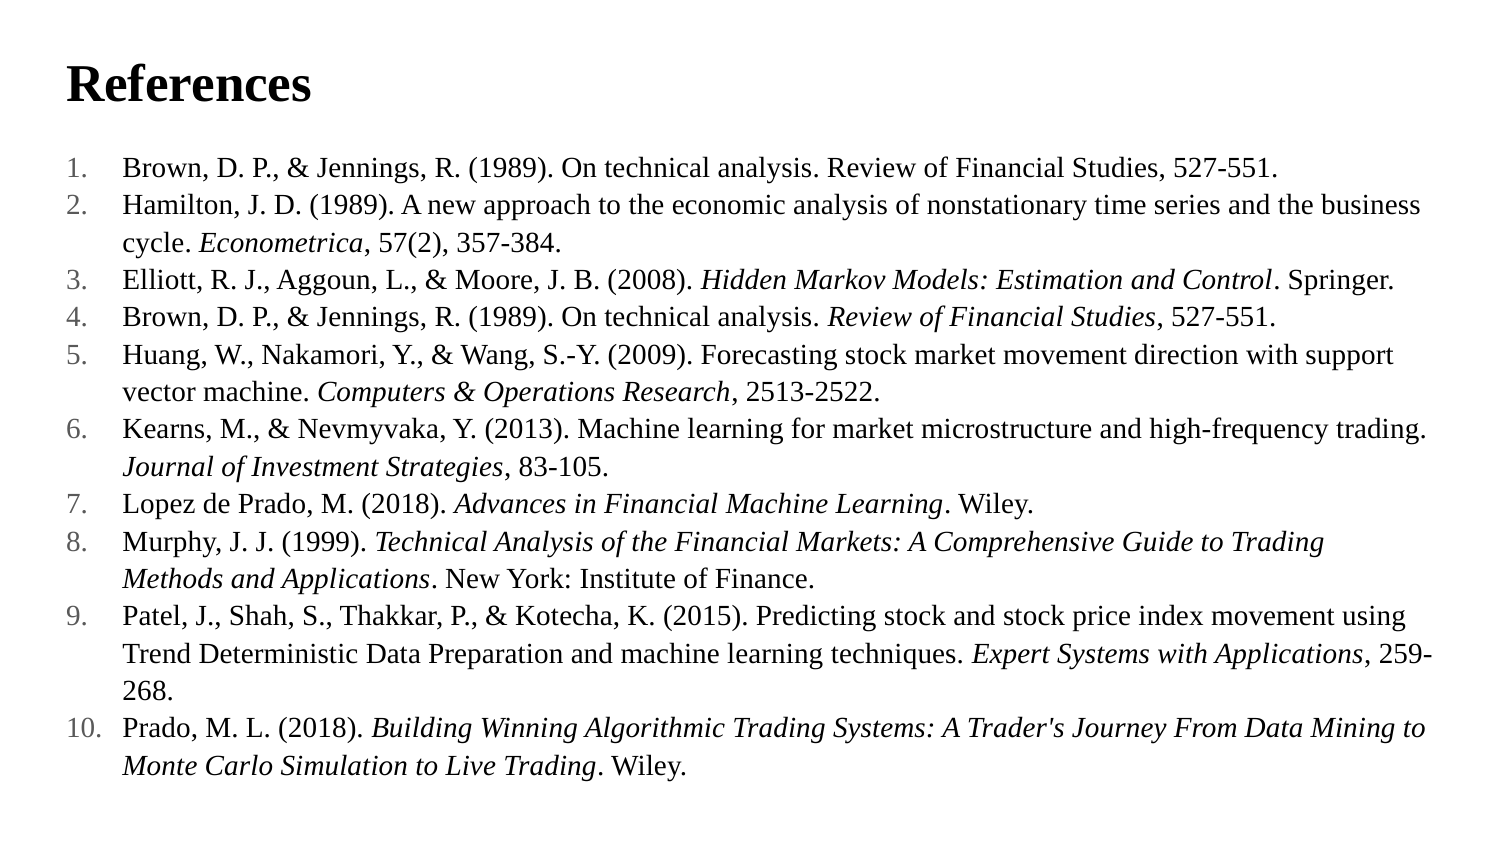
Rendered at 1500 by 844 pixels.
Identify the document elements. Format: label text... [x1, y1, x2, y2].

title References [51, 33, 1449, 127]
list Brown, D. P., & Jennings, R. (1989). On technical analysis. Review of Financial Studies, 527-551. Hamilton, J. D. (1989). A new approach to the economic analysis of nonstationary time series and the business cycle. Econometrica, 57(2), 357-384. Elliott, R. J., Aggoun, L., & Moore, J. B. (2008). Hidden Markov Models: Estimation and Control. Springer. Brown, D. P., & Jennings, R. (1989). On technical analysis. Review of Financial Studies, 527-551. Huang, W., Nakamori, Y., & Wang, S.-Y. (2009). Forecasting stock market movement direction with support vector machine. Computers & Operations Research, 2513-2522. Kearns, M., & Nevmyvaka, Y. (2013). Machine learning for market microstructure and high-frequency trading. Journal of Investment Strategies, 83-105. Lopez de Prado, M. (2018). Advances in Financial Machine Learning. Wiley. Murphy, J. J. (1999). Technical Analysis of the Financial Markets: A Comprehensive Guide to Trading Methods and Applications. New York: Institute of Finance. Patel, J., Shah, S., Thakkar, P., & Kotecha, K. (2015). Predicting stock and stock price index movement using Trend Deterministic Data Preparation and machine learning techniques. Expert Systems with Applications, 259-268. Prado, M. L. (2018). Building Winning Algorithmic Trading Systems: A Trader's Journey From Data Mining to Monte Carlo Simulation to Live Trading. Wiley. [51, 127, 1449, 823]
